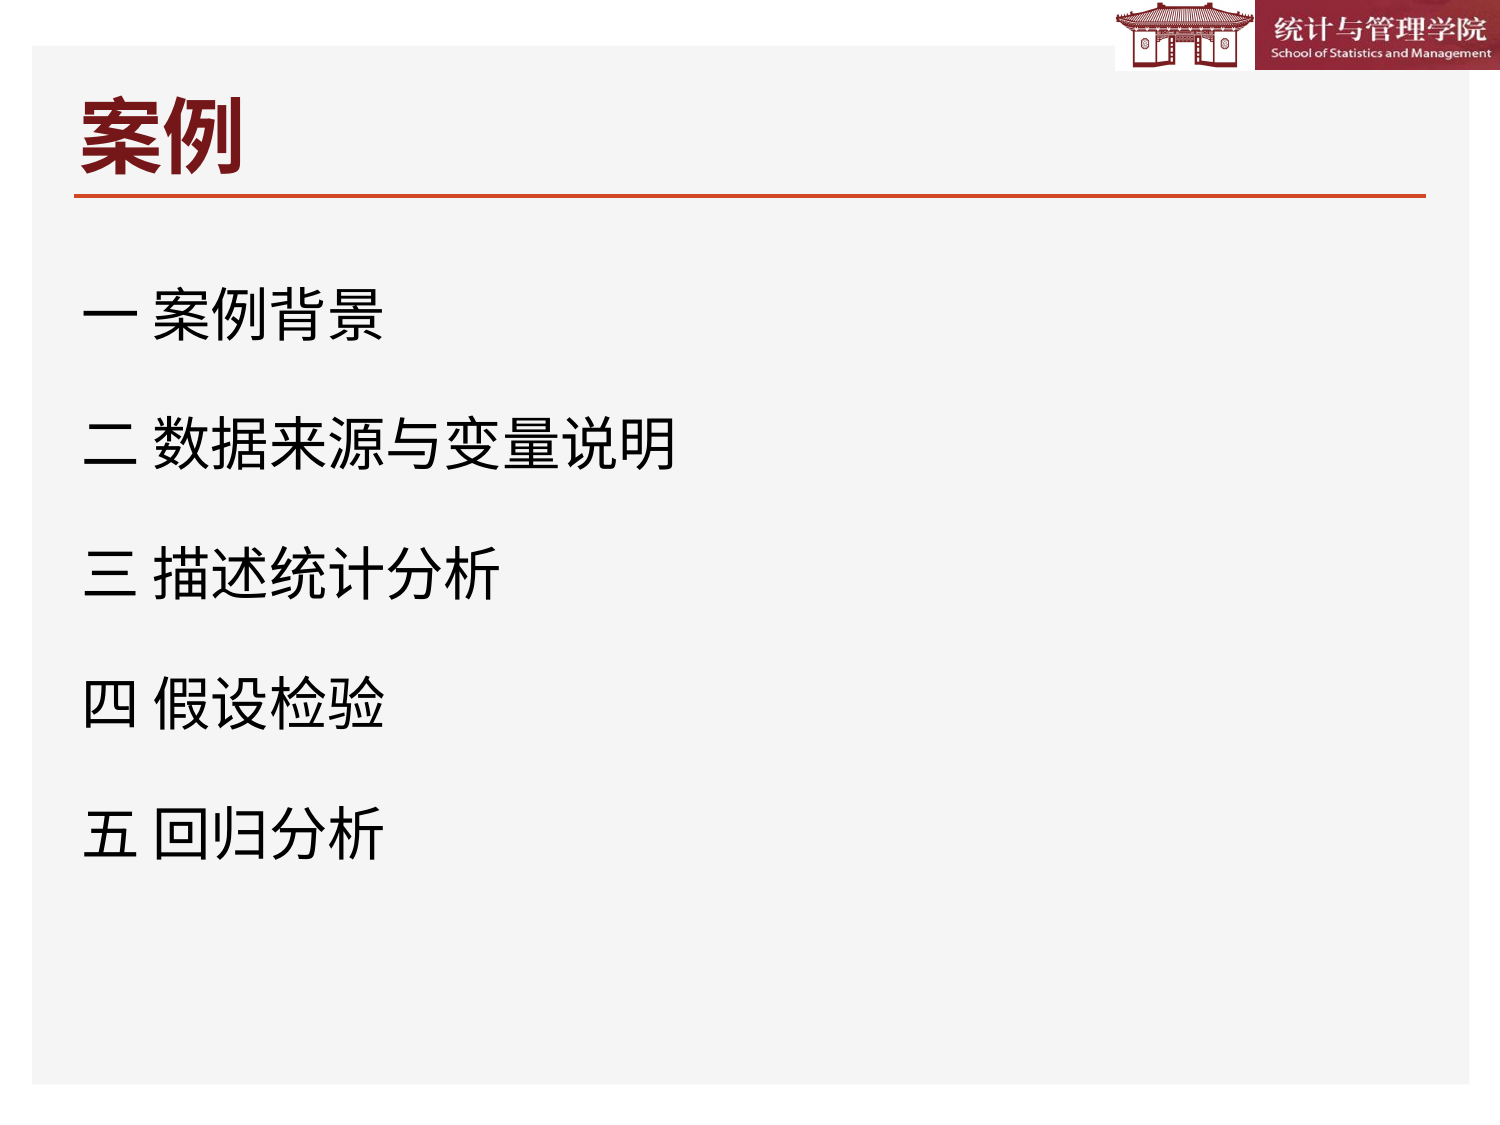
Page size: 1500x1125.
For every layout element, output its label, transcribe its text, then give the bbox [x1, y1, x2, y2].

picture [1115, 0, 1500, 71]
title 案例 [64, 73, 1204, 192]
list 一 案例背景 二 数据来源与变量说明 三 描述统计分析 四 假设检验 五 回归分析 [66, 235, 1426, 1040]
